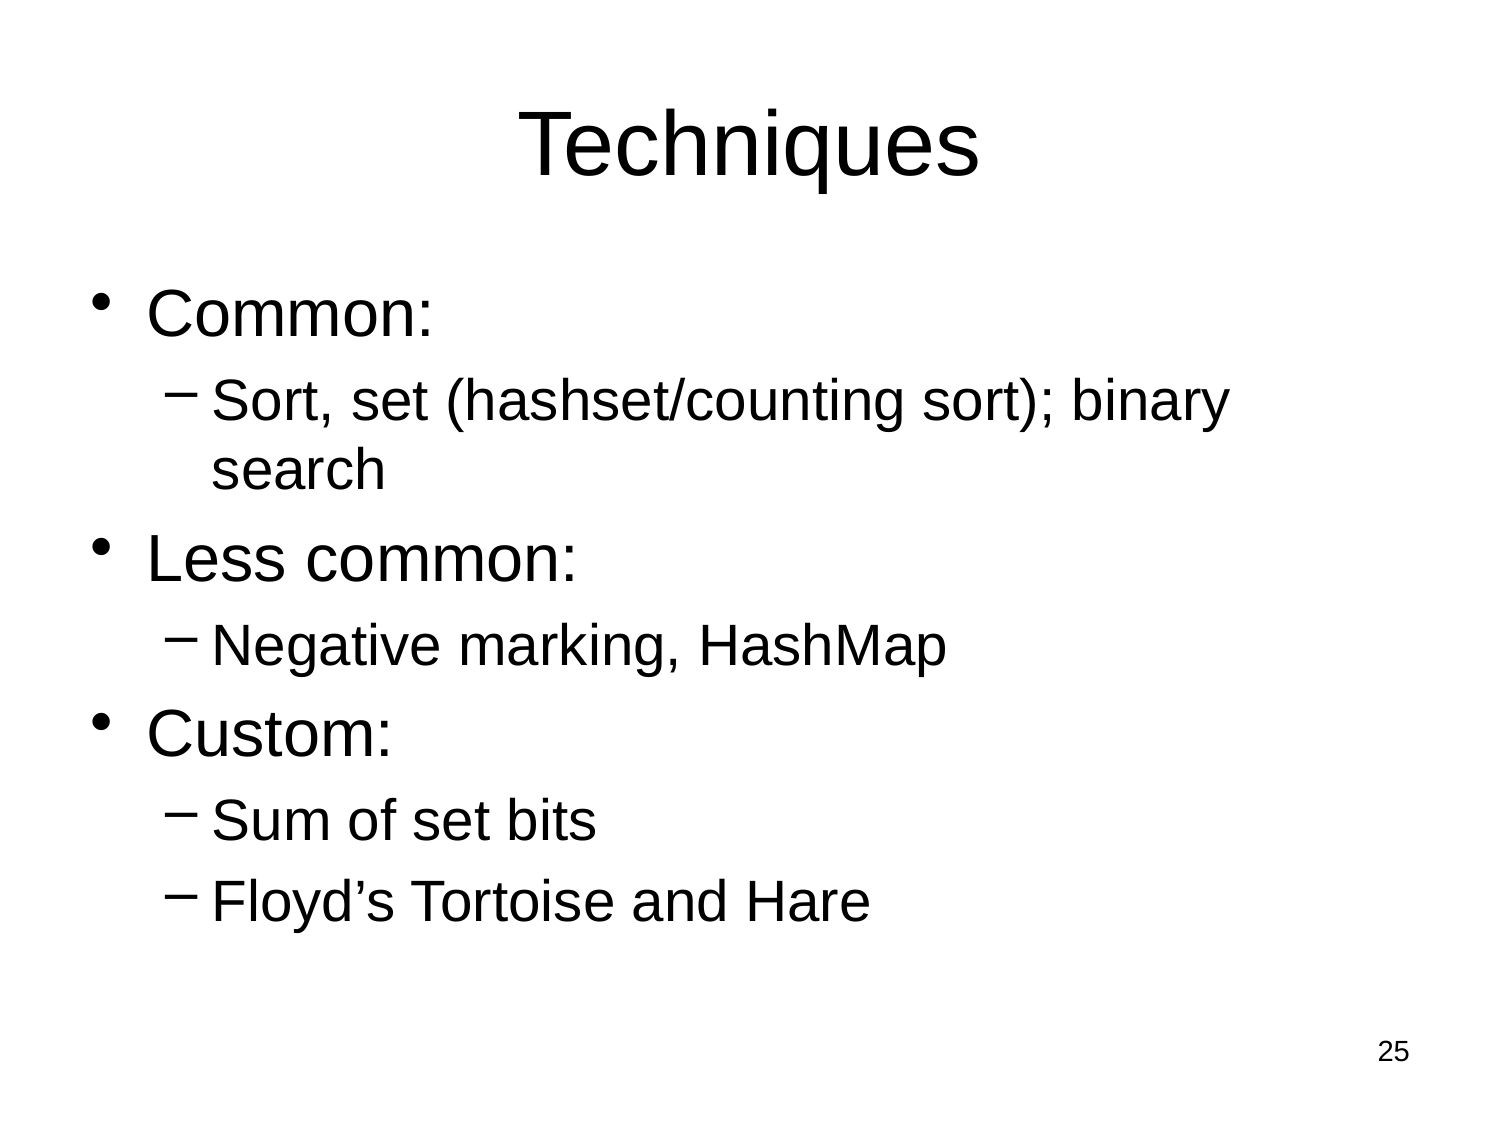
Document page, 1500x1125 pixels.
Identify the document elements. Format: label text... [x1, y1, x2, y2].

list Common: Sort, set (hashset/counting sort); binary search Less common: Negative marking, HashMap Custom: Sum of set bits Floyd’s Tortoise and Hare [75, 262, 1425, 1005]
title Techniques [75, 45, 1425, 233]
slide_number 25 [1074, 1024, 1426, 1103]
